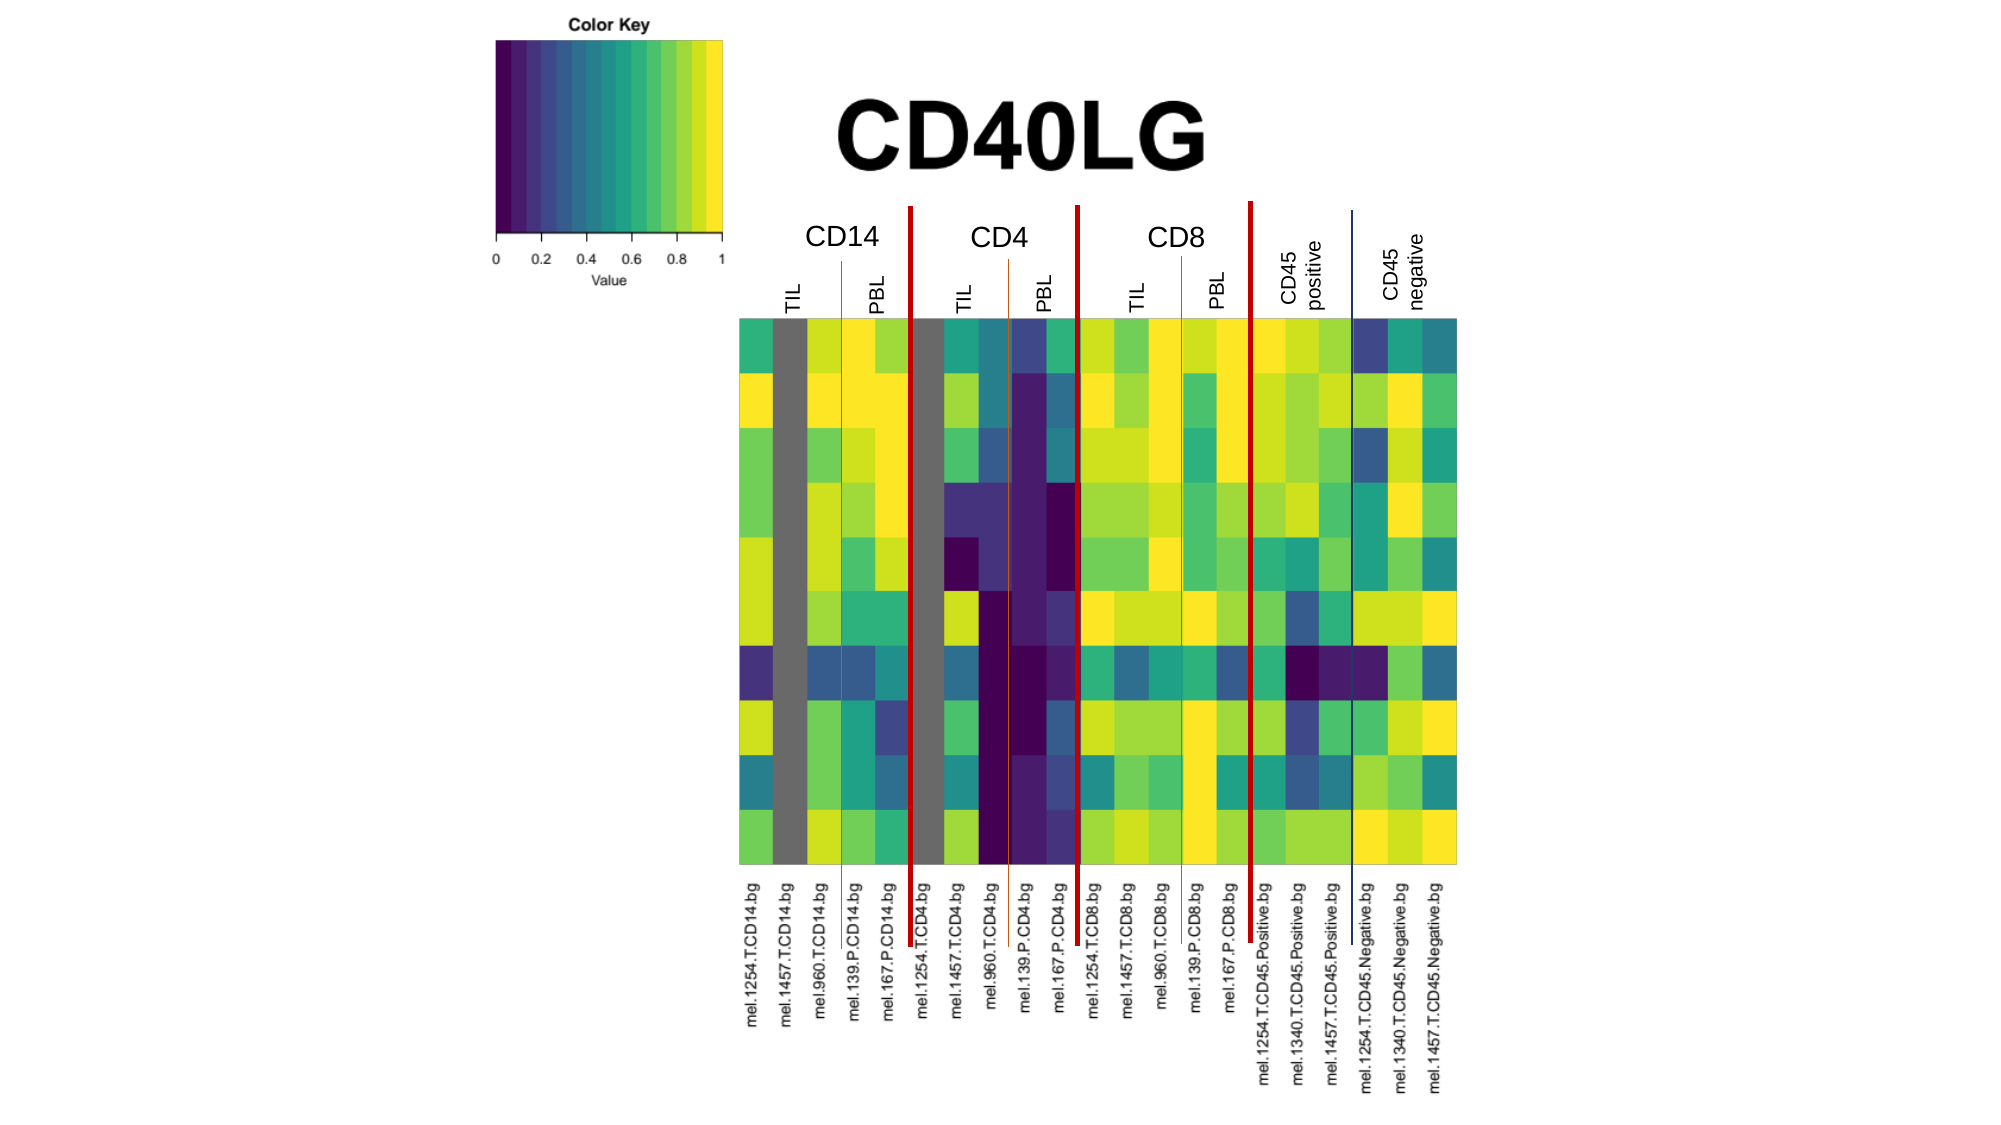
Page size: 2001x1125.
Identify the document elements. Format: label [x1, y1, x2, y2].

list [428, 7, 1567, 1125]
